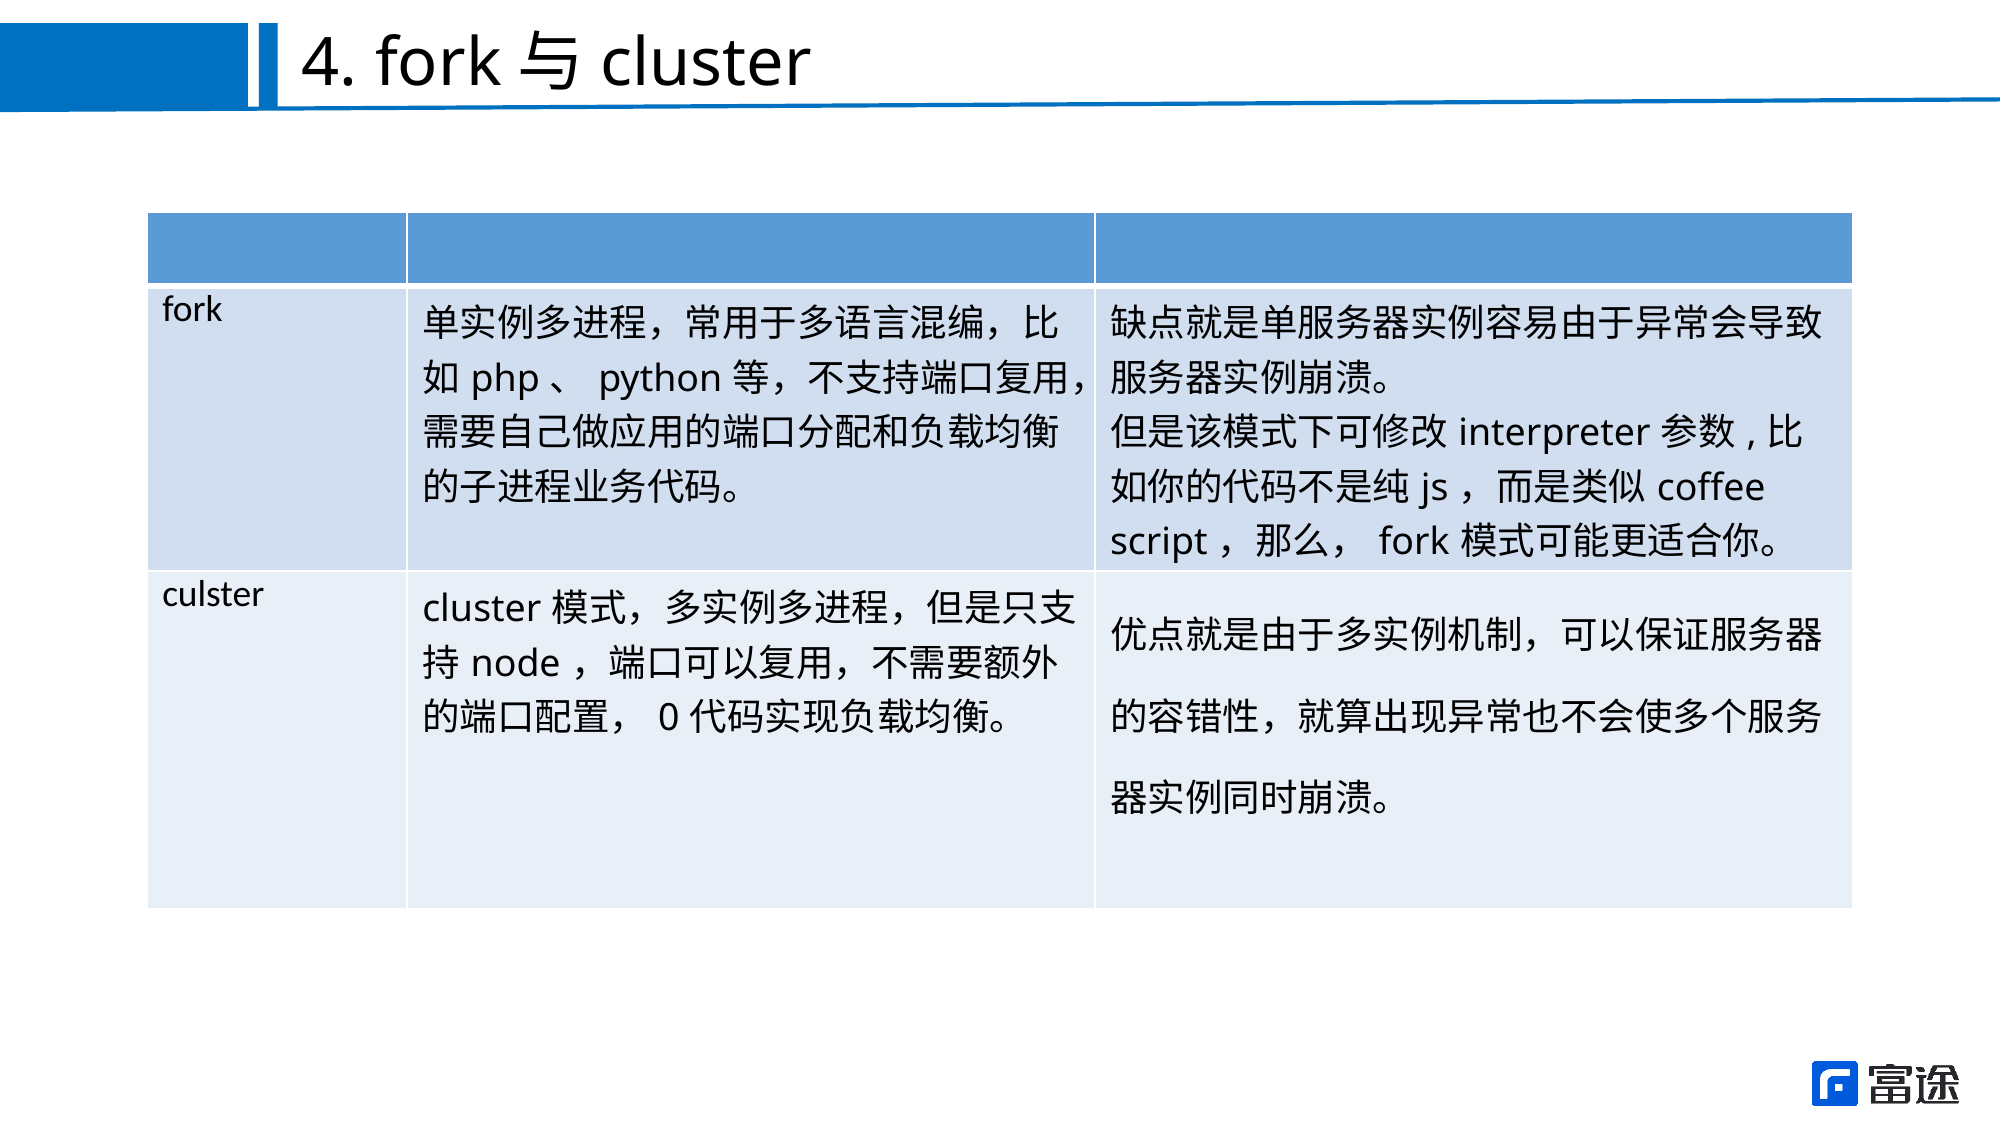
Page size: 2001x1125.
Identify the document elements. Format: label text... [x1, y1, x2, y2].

table_header [408, 213, 1094, 283]
table_cell 缺点就是单服务器实例容易由于异常会导致服务器实例崩溃。 但是该模式下可修改interpreter参数,比如你的代码不是纯js，而是类似coffee script，那么，fork模式可能更适合你。 [1096, 289, 1852, 570]
table_cell cluster模式，多实例多进程，但是只支持node，端口可以复用，不需要额外的端口配置，0代码实现负载均衡。 [408, 572, 1094, 908]
text_box 4. fork与cluster [286, 11, 1510, 107]
table_cell 单实例多进程，常用于多语言混编，比如php、python等，不支持端口复用，需要自己做应用的端口分配和负载均衡的子进程业务代码。 [408, 289, 1094, 570]
table_cell fork [148, 289, 406, 570]
table_header [148, 213, 406, 283]
table_header [1096, 213, 1852, 283]
table_cell culster [148, 572, 406, 908]
table_cell 优点就是由于多实例机制，可以保证服务器的容错性，就算出现异常也不会使多个服务器实例同时崩溃。 [1096, 572, 1852, 908]
picture [1812, 1061, 1959, 1106]
